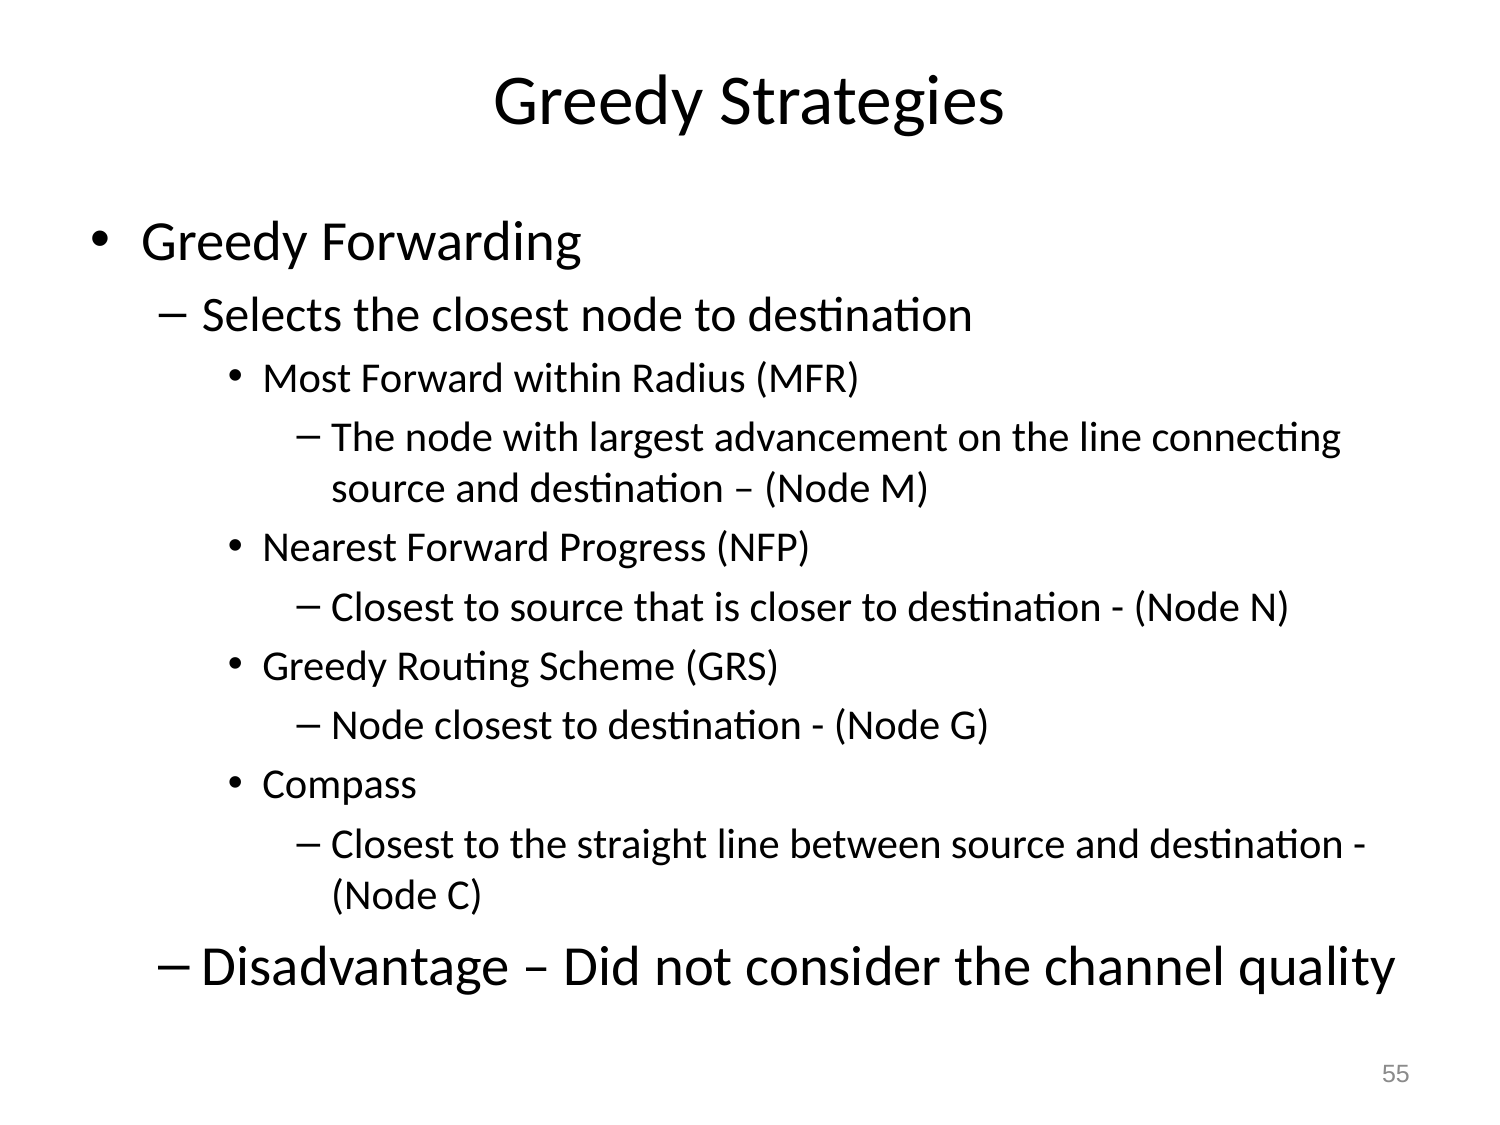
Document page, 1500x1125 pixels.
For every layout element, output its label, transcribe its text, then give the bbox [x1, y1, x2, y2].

slide_number 55 [1074, 1042, 1425, 1103]
list Greedy Forwarding Selects the closest node to destination Most Forward within Radius (MFR) The node with largest advancement on the line connecting source and destination – (Node M) Nearest Forward Progress (NFP) Closest to source that is closer to destination - (Node N) Greedy Routing Scheme (GRS) Node closest to destination - (Node G) Compass Closest to the straight line between source and destination - (Node C) Disadvantage – Did not consider the channel quality [75, 196, 1425, 1005]
title Greedy Strategies [75, 45, 1425, 196]
